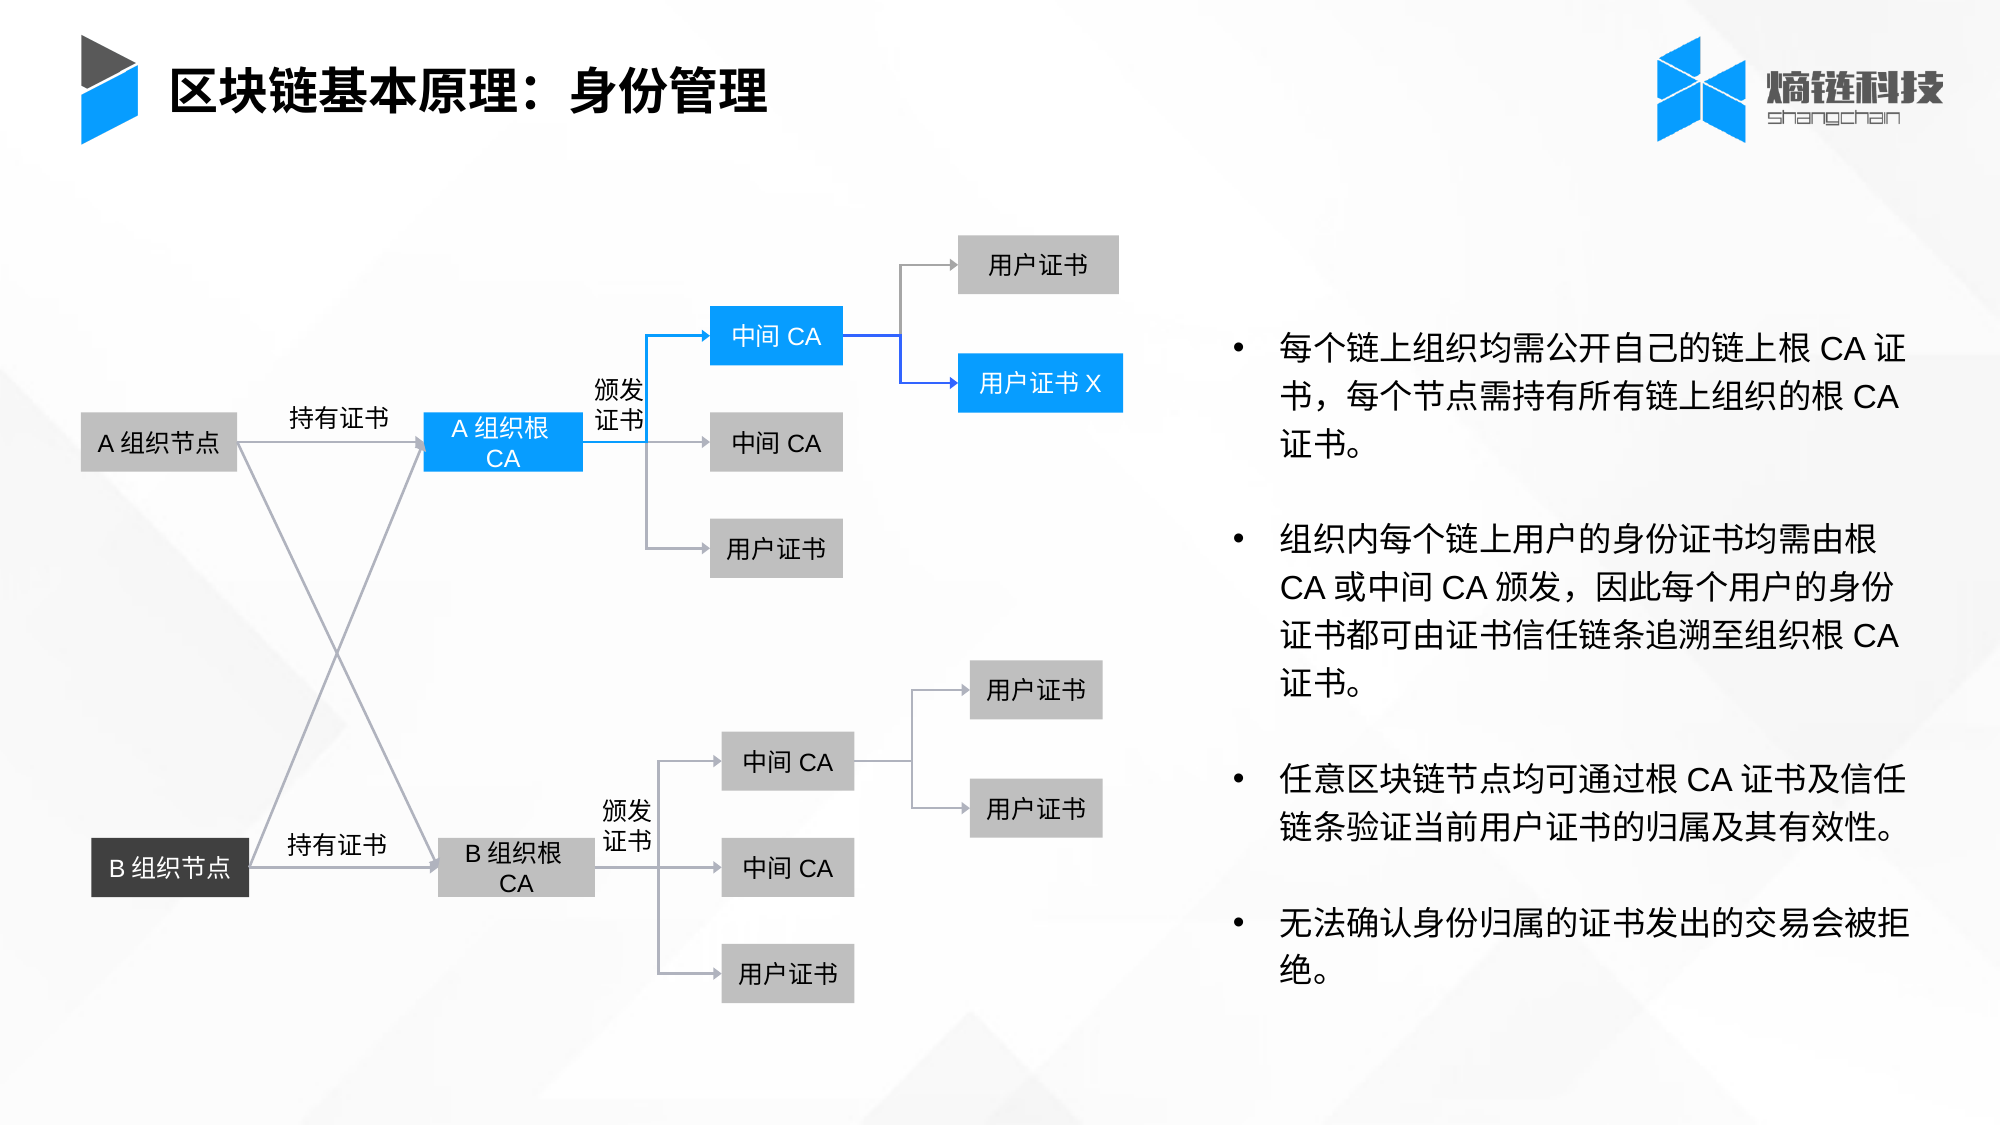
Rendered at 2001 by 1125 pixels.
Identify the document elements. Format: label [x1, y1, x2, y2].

text_box [80, 235, 1124, 1004]
picture [0, 0, 2000, 1125]
